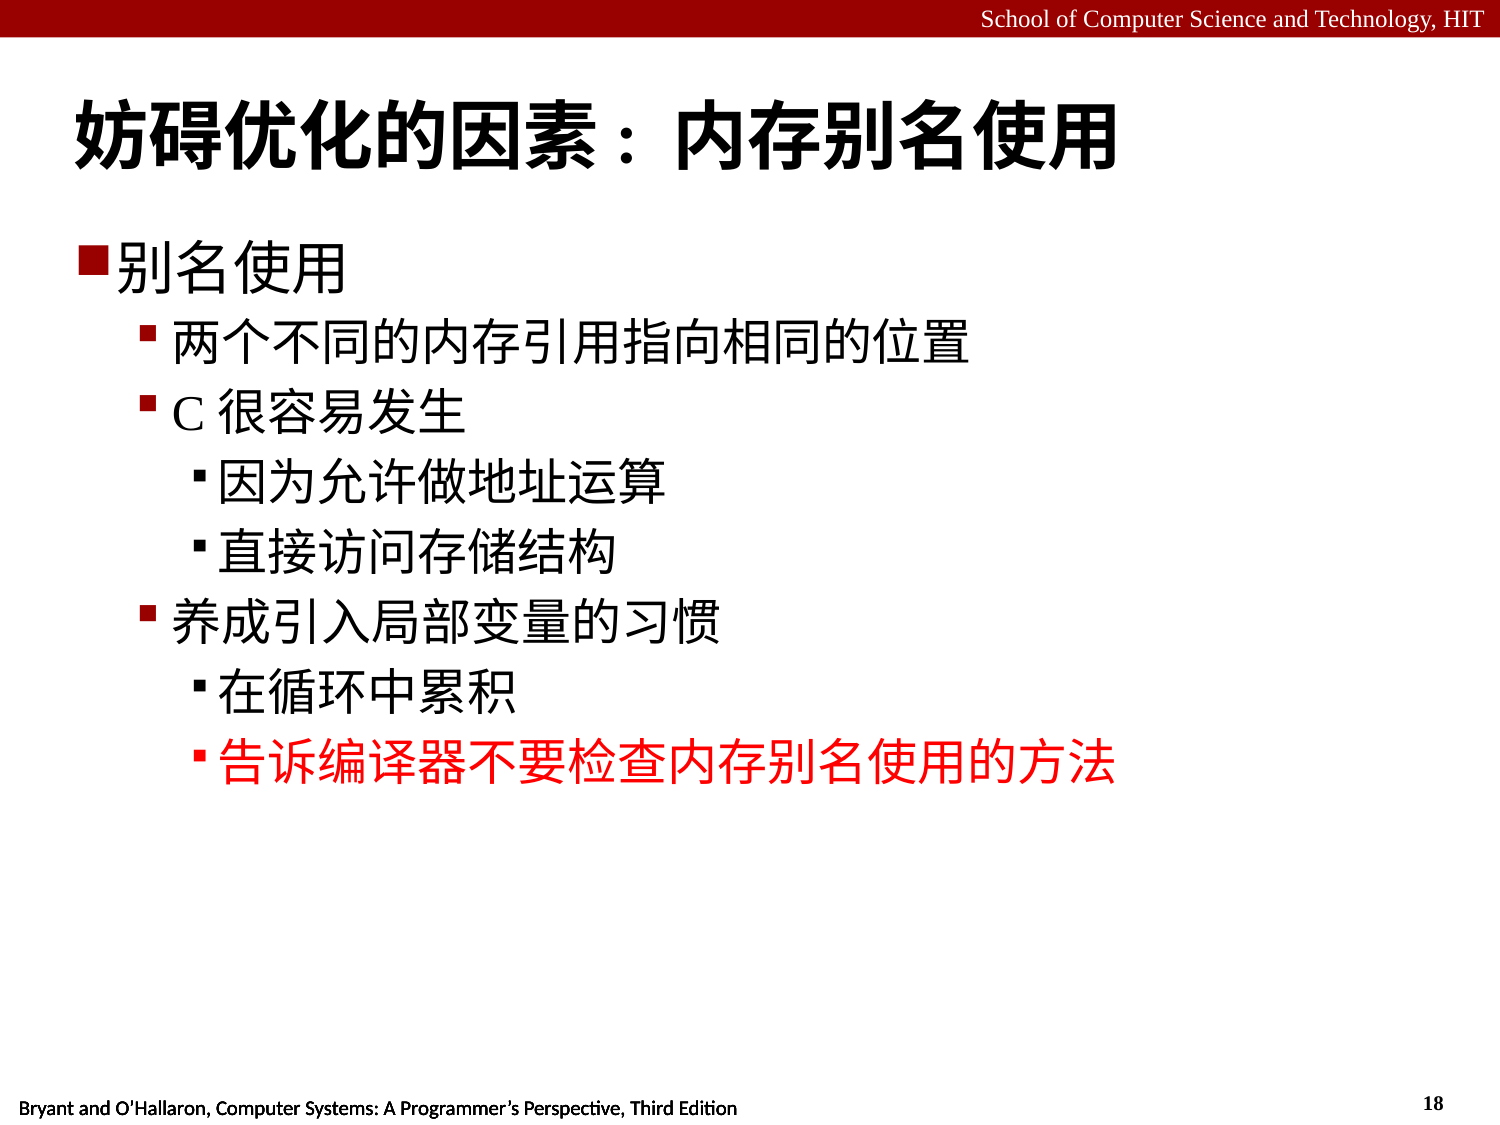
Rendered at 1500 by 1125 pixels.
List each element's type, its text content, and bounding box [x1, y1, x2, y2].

title 妨碍优化的因素: 内存别名使用 [58, 71, 1500, 197]
list 别名使用 两个不同的内存引用指向相同的位置 C很容易发生 因为允许做地址运算 直接访问存储结构 养成引入局部变量的习惯 在循环中累积 告诉编译器不要检查内存别名使用的方法 [64, 223, 1476, 1088]
